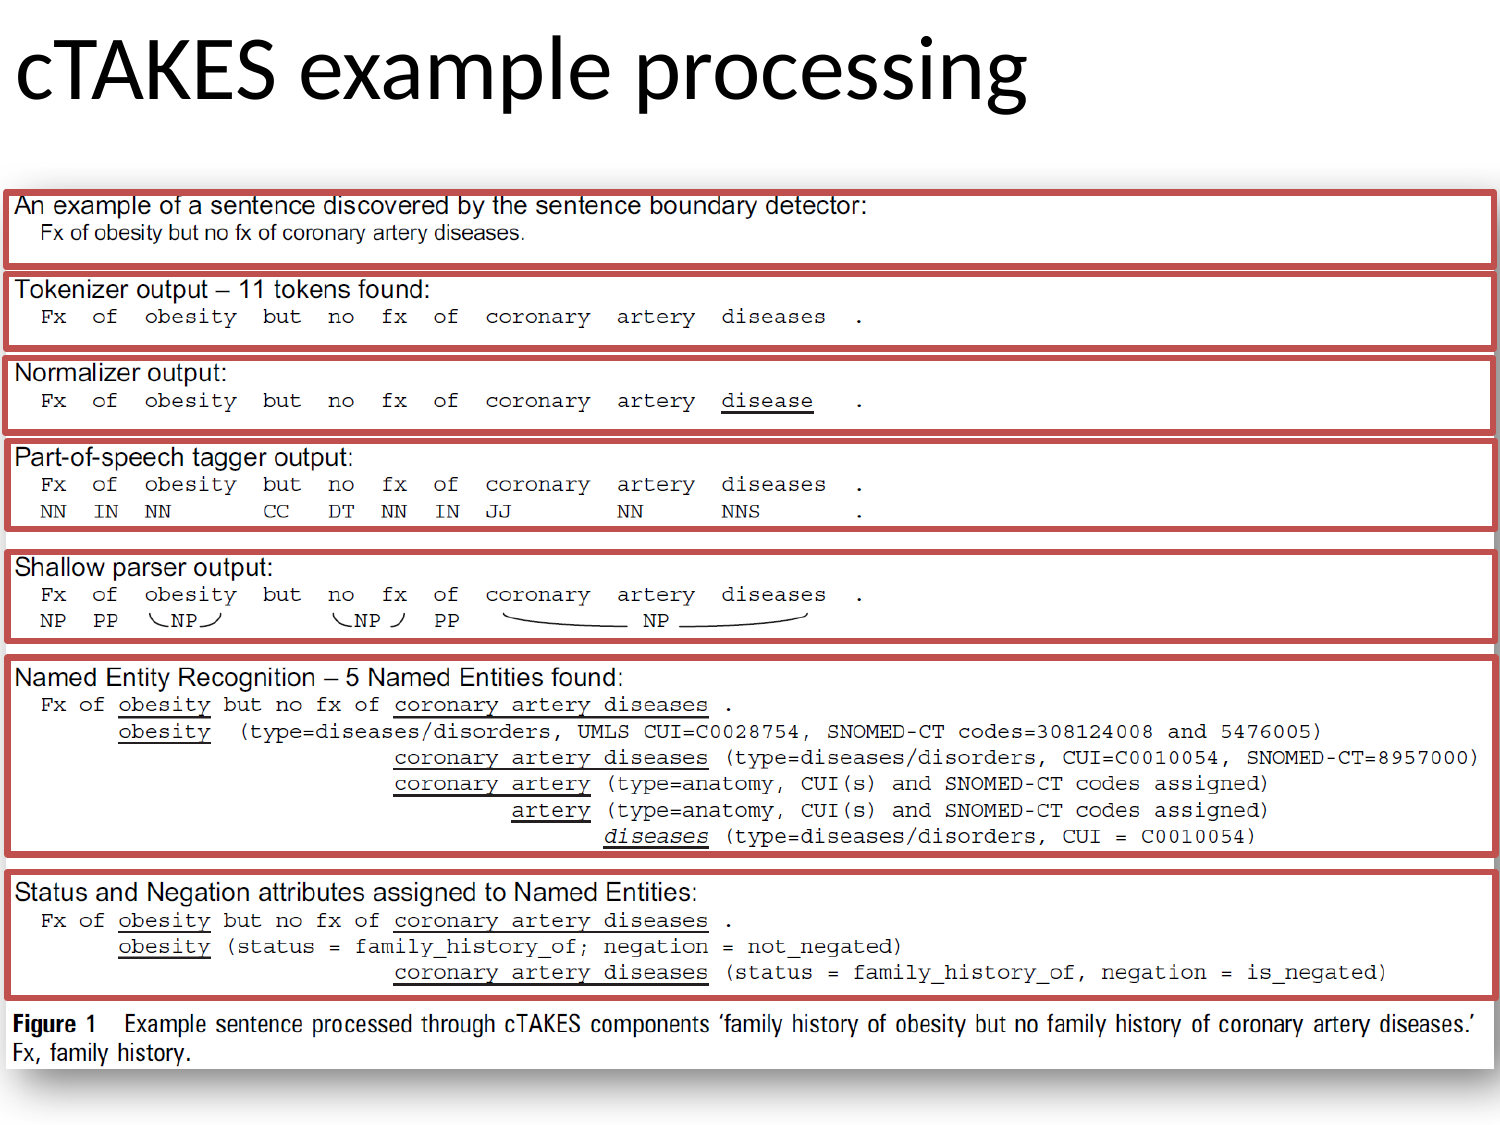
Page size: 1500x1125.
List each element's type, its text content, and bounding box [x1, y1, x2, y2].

title cTAKES example processing [0, 0, 1425, 188]
picture [5, 192, 1495, 1069]
